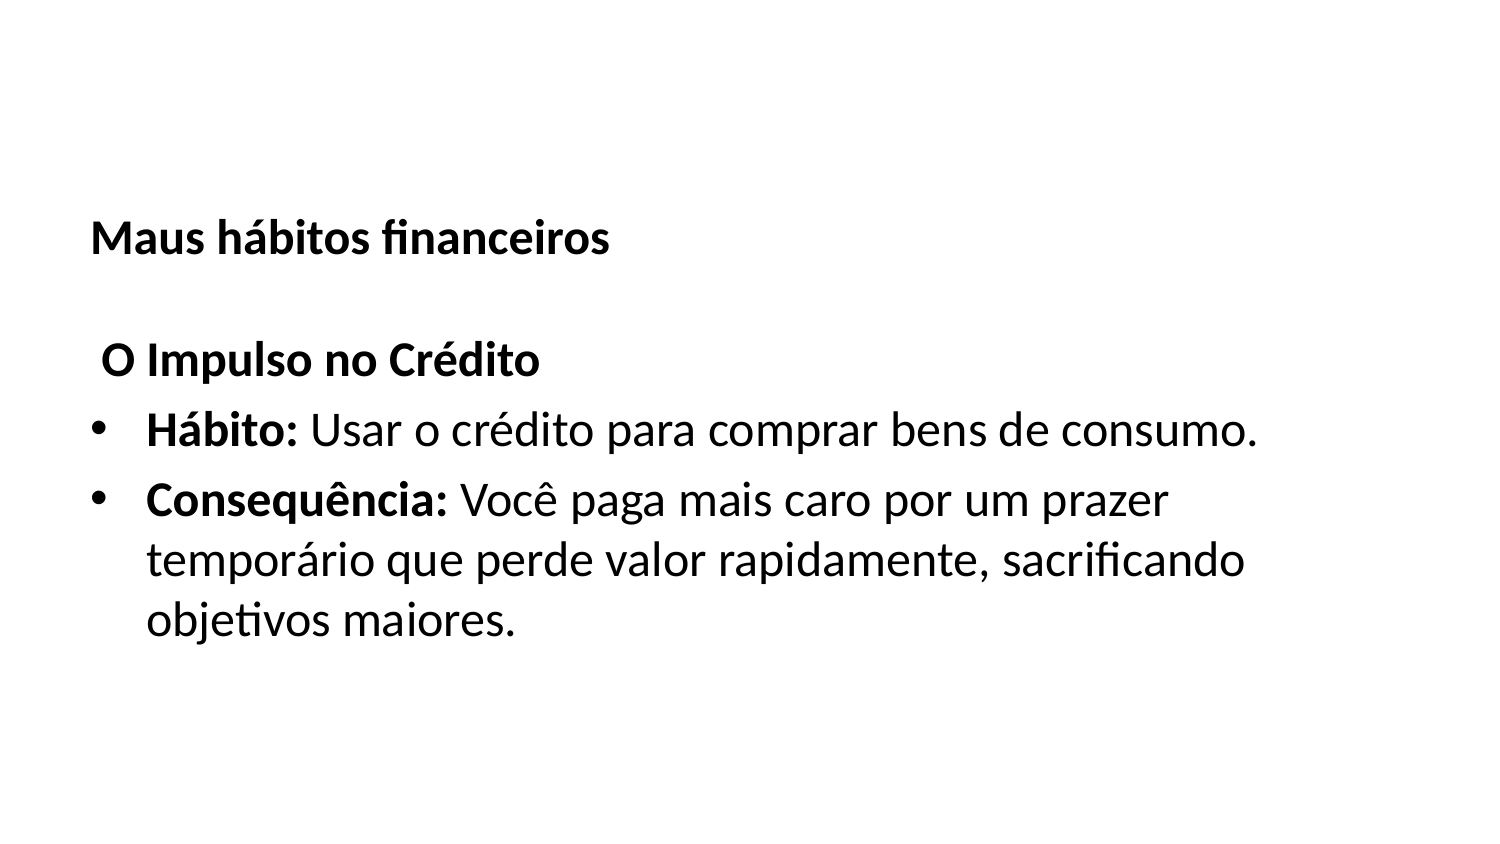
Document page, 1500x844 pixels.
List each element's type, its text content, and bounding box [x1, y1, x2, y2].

list Maus hábitos financeiros O Impulso no Crédito Hábito: Usar o crédito para comprar bens de consumo. Consequência: Você paga mais caro por um prazer temporário que perde valor rapidamente, sacrificando objetivos maiores. [75, 196, 1425, 754]
